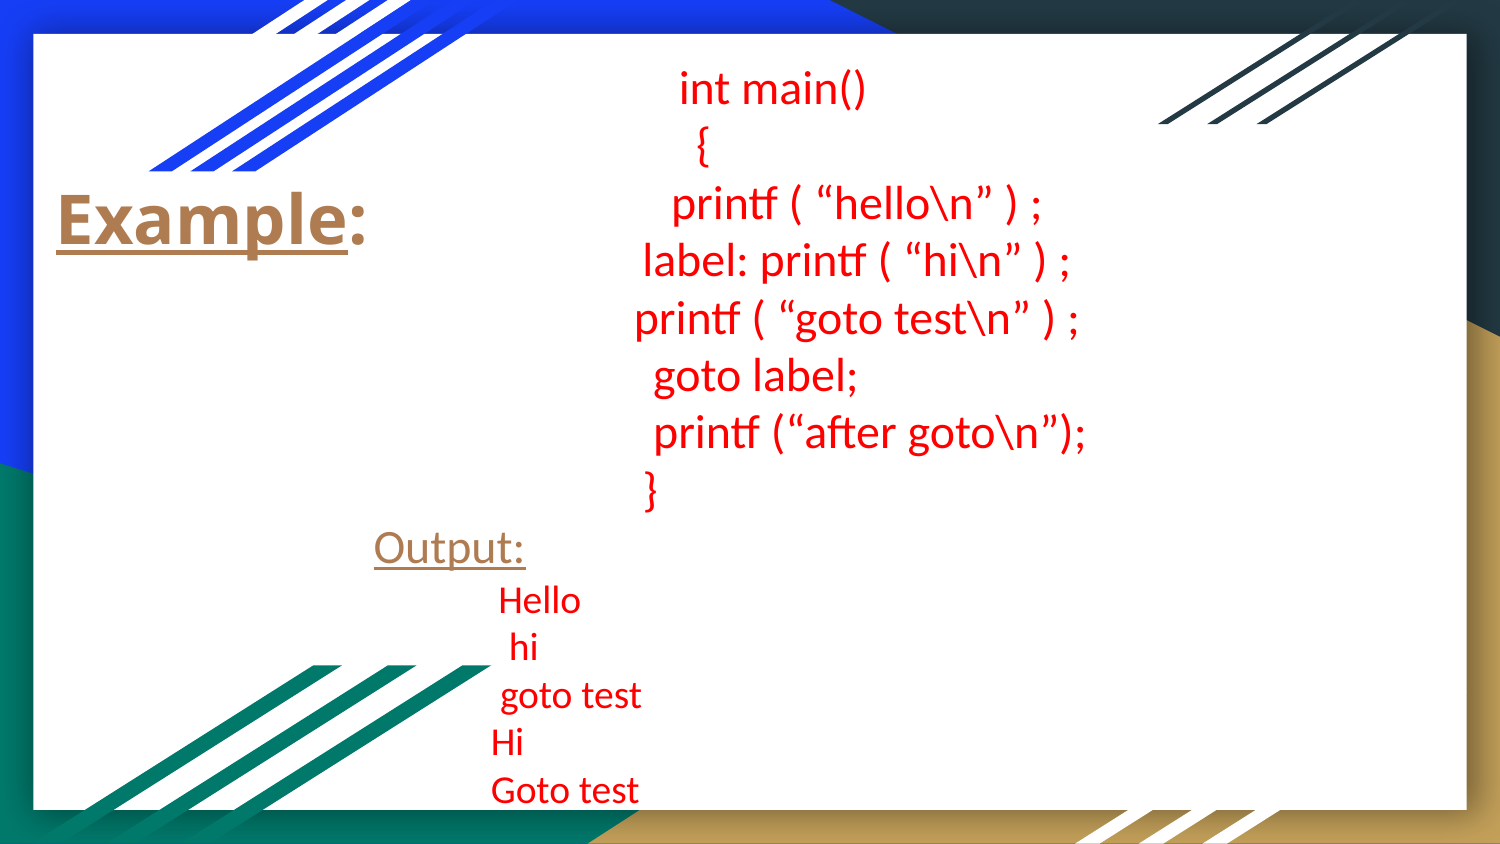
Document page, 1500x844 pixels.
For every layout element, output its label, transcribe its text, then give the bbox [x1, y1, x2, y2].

title Example: [0, 140, 304, 295]
subtitle int main() { printf ( “hello\n” ) ; label: printf ( “hi\n” ) ; printf ( “goto test\n” ) ; goto label; printf (“after goto\n”); } Output: Hello hi goto test Hi Goto test . . . [304, 41, 1410, 826]
